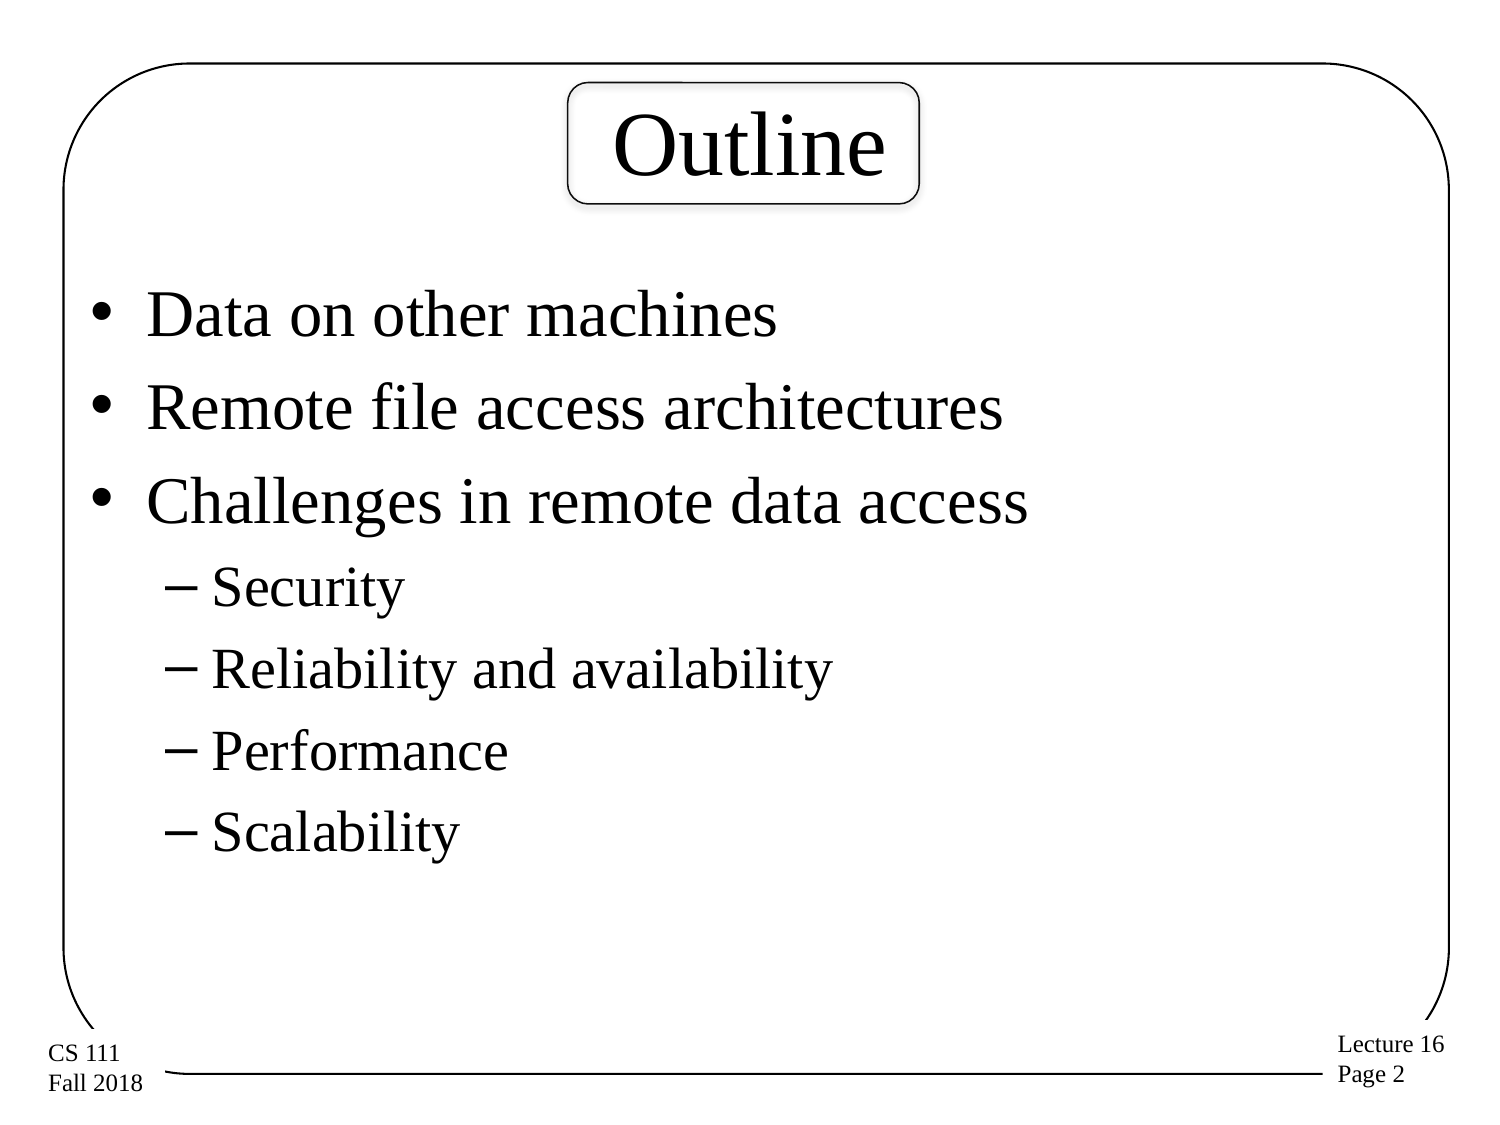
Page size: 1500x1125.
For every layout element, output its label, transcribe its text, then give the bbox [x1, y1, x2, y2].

text_box [566, 81, 921, 205]
list Data on other machines Remote file access architectures Challenges in remote data access Security Reliability and availability Performance Scalability [74, 262, 1426, 1006]
title Outline [74, 44, 1426, 233]
